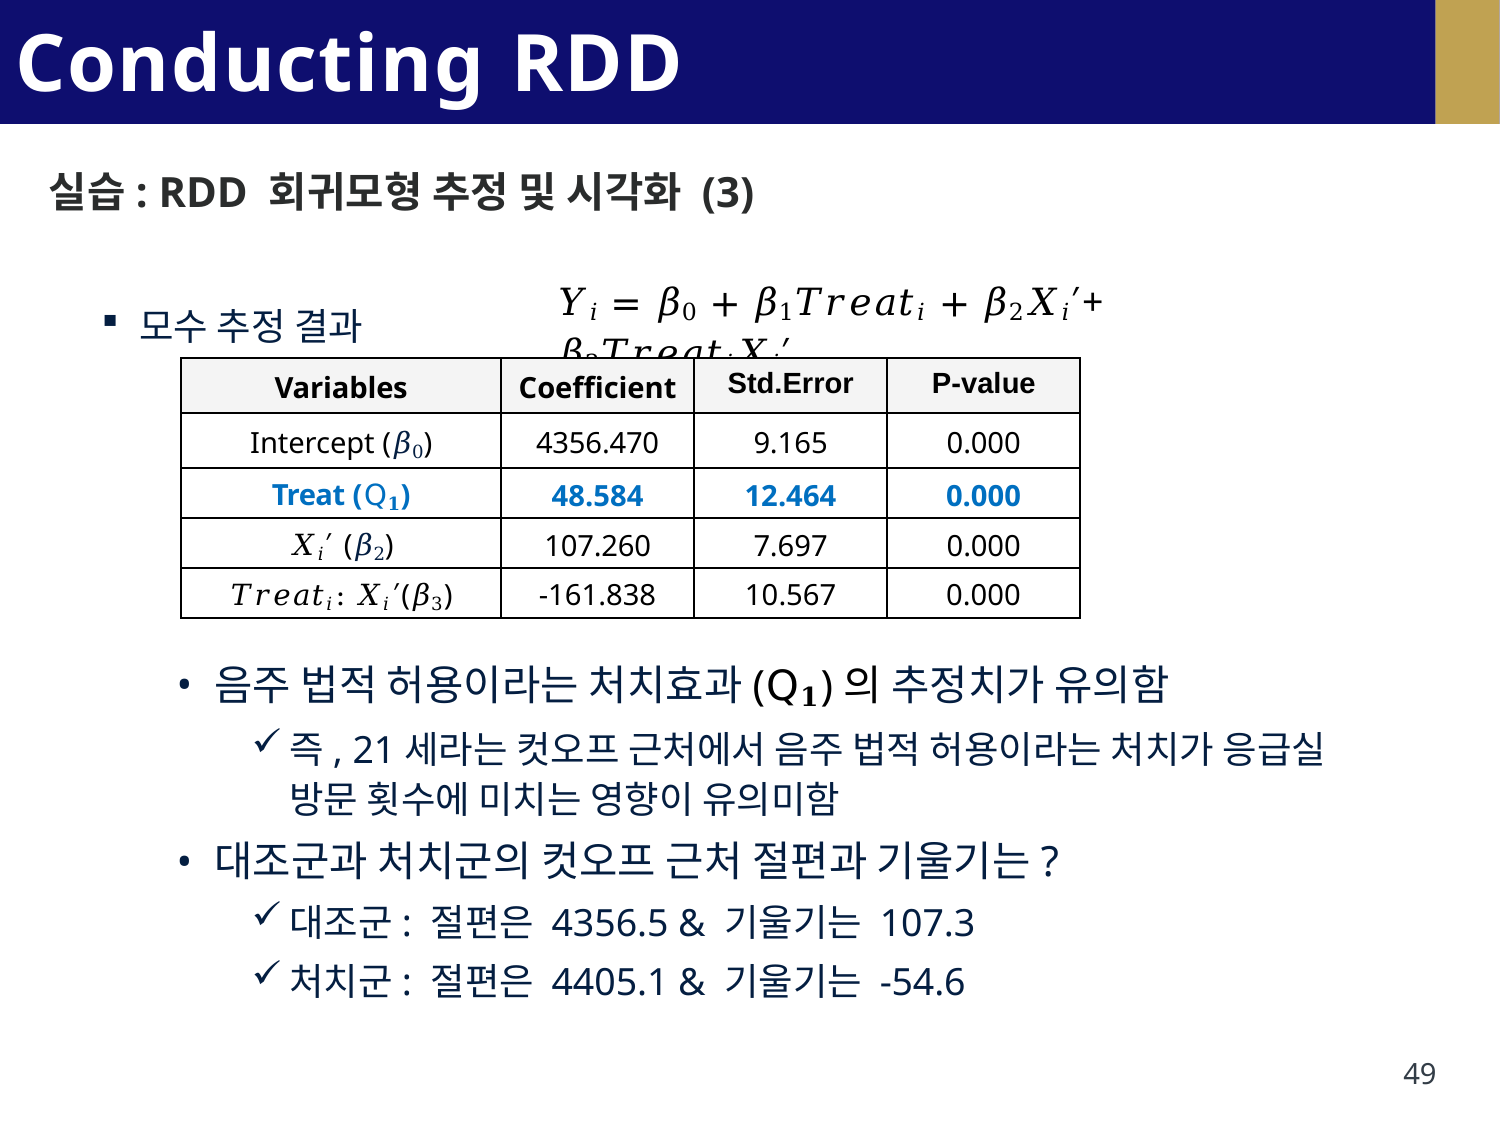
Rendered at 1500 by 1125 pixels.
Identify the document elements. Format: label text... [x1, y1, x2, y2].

table_cell 10.567 [695, 569, 886, 617]
text_box 음주 법적 허용이라는 처치효과(𝖰𝟏)의 추정치가 유의함 즉, 21세라는 컷오프 근처에서 음주 법적 허용이라는 처치가 응급실 방문 횟수에 미치는 영향이 유의미함 대조군과 처치군의 컷오프 근처 절편과 기울기는? 대조군: 절편은 4356.5 & 기울기는 107.3 처치군: 절편은 4405.1 & 기울기는 -54.6 [170, 636, 1407, 1003]
text_box 𝑌𝑖 = 𝛽0 + 𝛽1𝑇𝑟𝑒𝑎𝑡𝑖 + 𝛽2𝑋𝑖′+ 𝛽3𝑇𝑟𝑒𝑎𝑡𝑖𝑋𝑖′ [551, 272, 1219, 377]
table_cell 9.165 [695, 414, 886, 467]
table_cell 0.000 [888, 519, 1079, 567]
table_header P-value [888, 359, 1079, 412]
table_cell 0.000 [888, 469, 1079, 517]
text_box 모수 추정 결과 [99, 300, 388, 348]
table_cell 0.000 [888, 414, 1079, 467]
table_cell 𝑋𝑖′ (𝛽2) [182, 519, 500, 567]
table_header Coefficient [502, 359, 693, 412]
table_header Std.Error [695, 359, 886, 412]
table_cell Treat (𝖰𝟏) [182, 469, 500, 517]
table_header Variables [182, 359, 500, 412]
slide_number 49 [1397, 1050, 1442, 1125]
table_cell 4356.470 [502, 414, 693, 467]
table_cell 0.000 [888, 569, 1079, 617]
table_cell 𝑇𝑟𝑒𝑎𝑡𝑖: 𝑋𝑖′(𝛽3) [182, 569, 500, 617]
table_cell Intercept (𝛽0) [182, 414, 500, 467]
table_cell 107.260 [502, 519, 693, 567]
title Conducting RDD Analysis [12, 10, 1027, 203]
table_cell 48.584 [502, 469, 693, 517]
text_box 실습: RDD 회귀모형 추정 및 시각화 (3) [46, 163, 793, 217]
table_cell 7.697 [695, 519, 886, 567]
table_cell 12.464 [695, 469, 886, 517]
table_cell -161.838 [502, 569, 693, 617]
